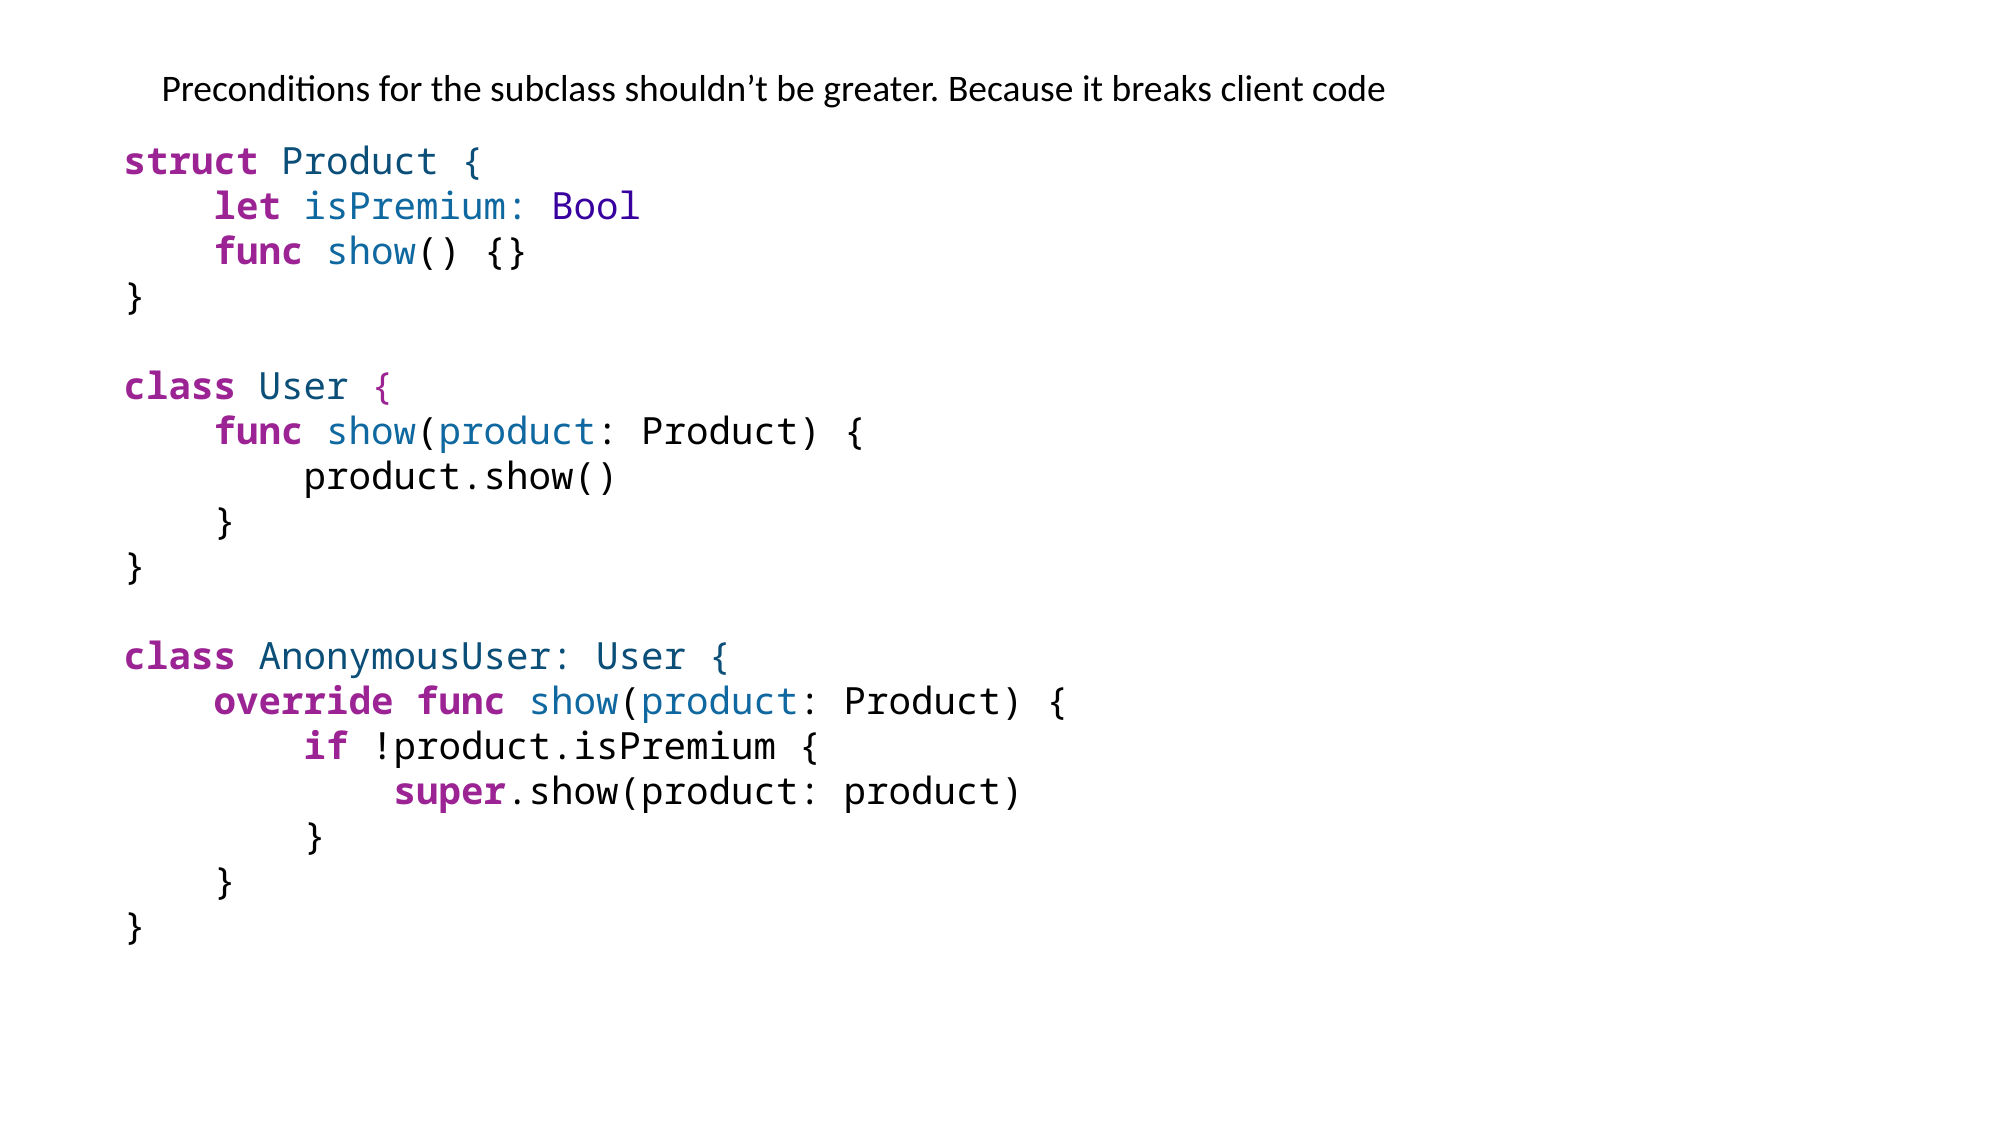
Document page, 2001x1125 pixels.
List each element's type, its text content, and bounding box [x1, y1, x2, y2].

text_box Preconditions for the subclass shouldn’t be greater. Because it breaks client code [146, 56, 1588, 117]
text_box struct Product { let isPremium: Bool func show() {} } class User { func show(product: Product) { product.show() } } class AnonymousUser: User { override func show(product: Product) { if !product.isPremium { super.show(product: product) } } } [108, 130, 1869, 955]
